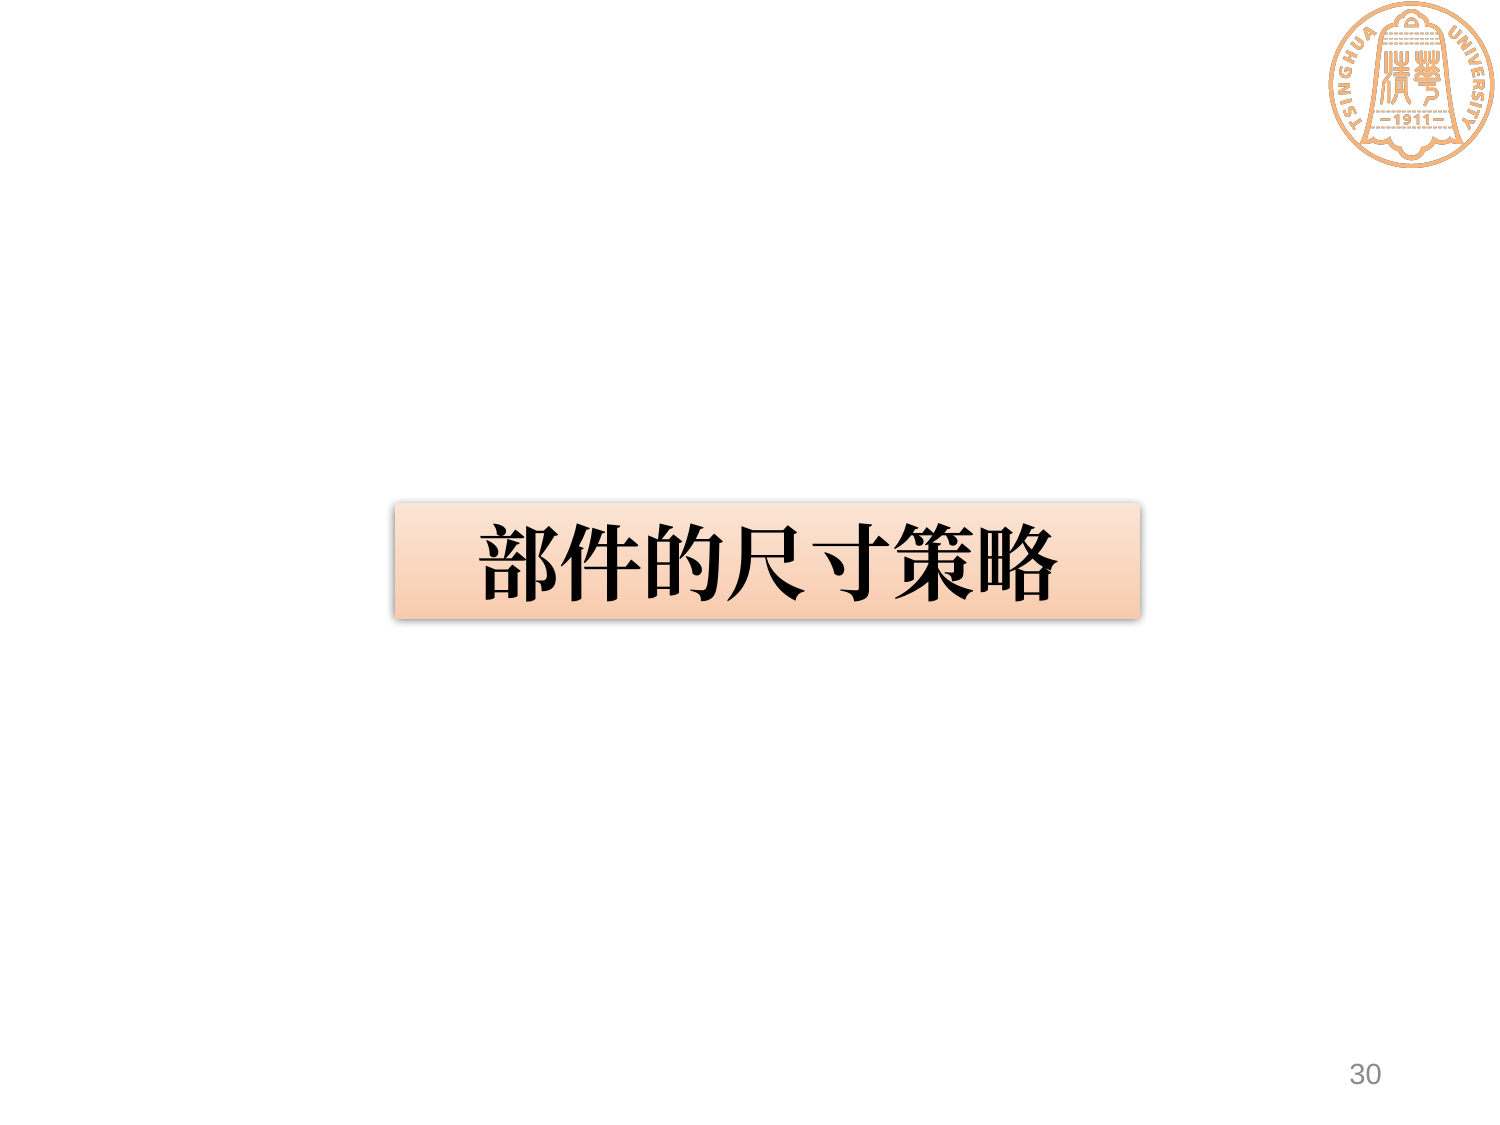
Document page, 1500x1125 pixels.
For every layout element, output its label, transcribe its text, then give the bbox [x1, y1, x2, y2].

slide_number 30 [1059, 1042, 1397, 1103]
text_box 部件的尺寸策略 [395, 503, 1140, 619]
picture [1326, 0, 1496, 170]
